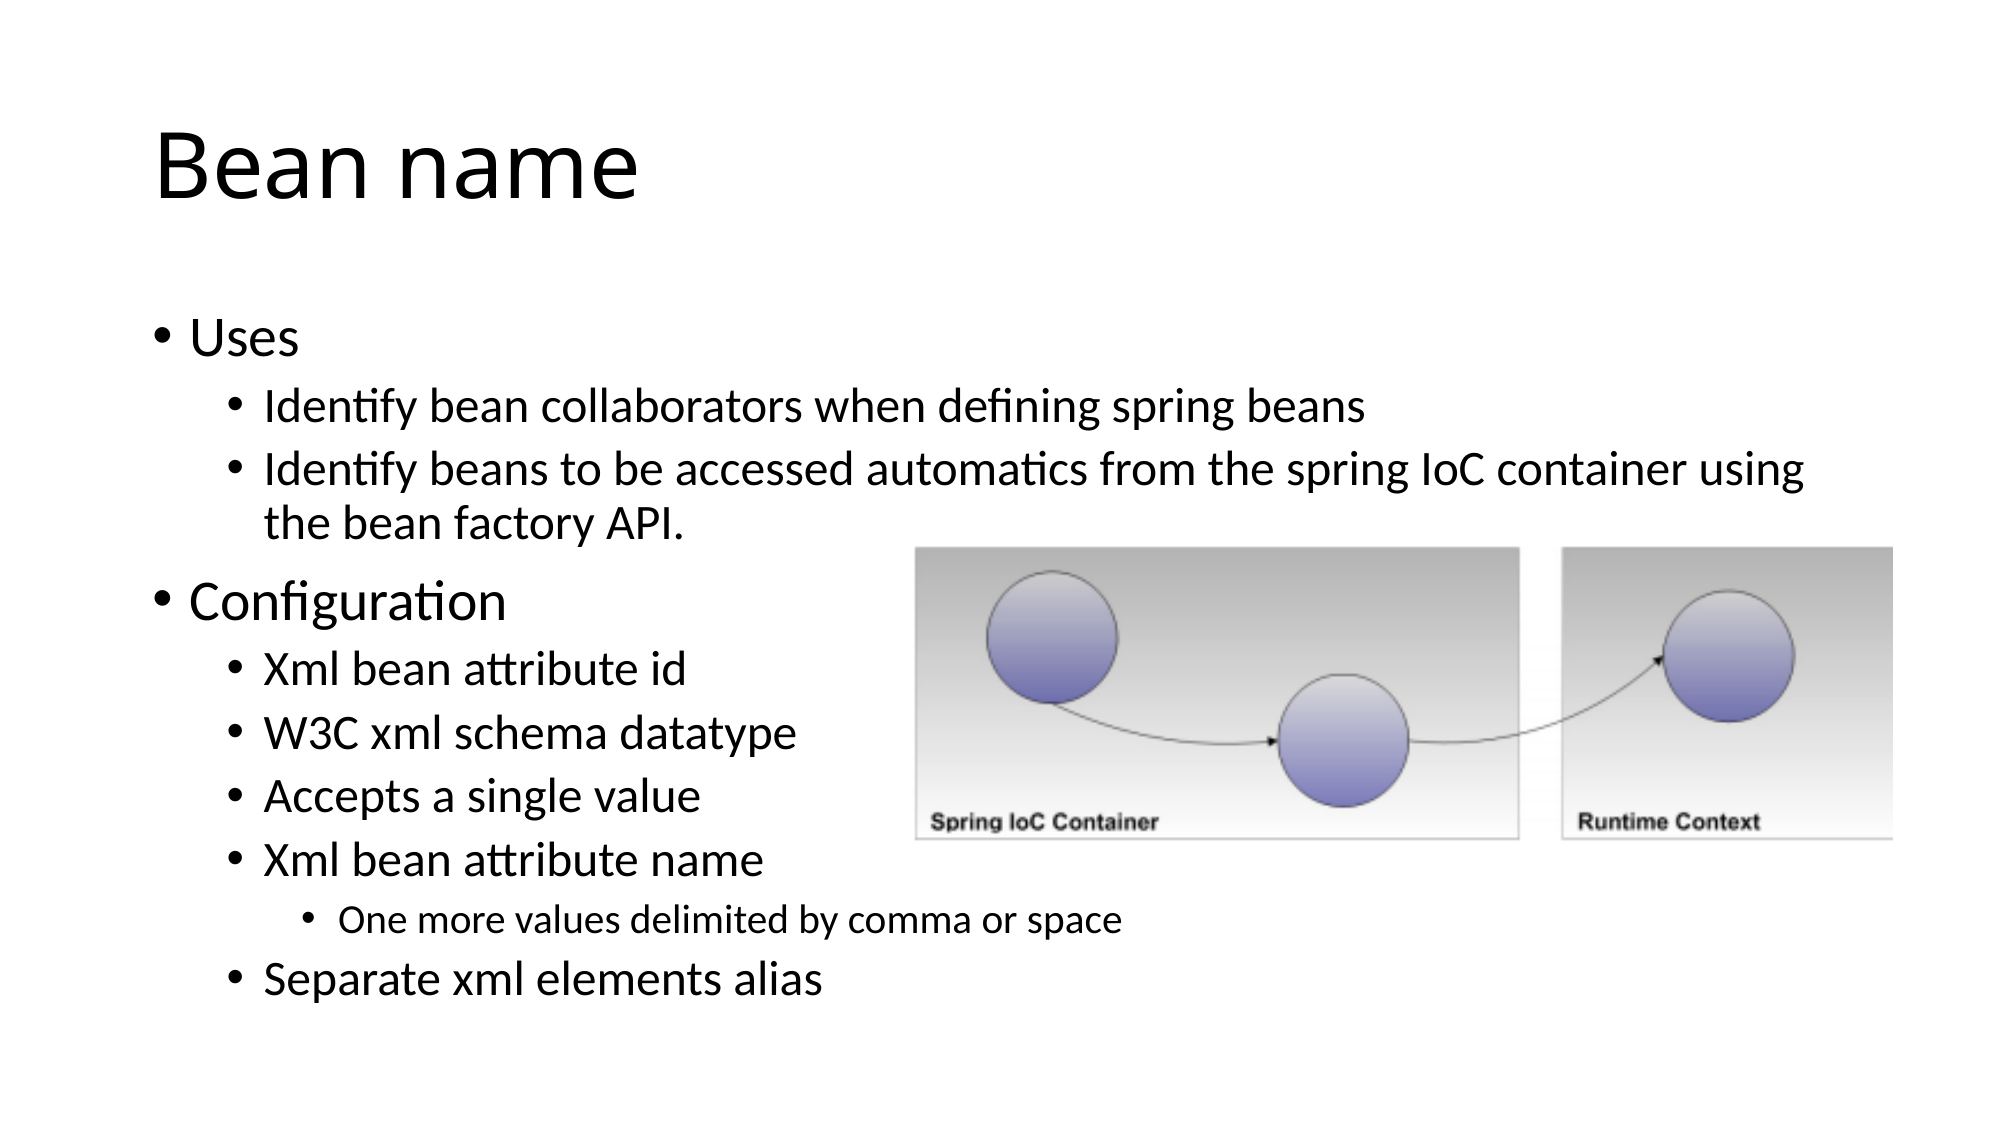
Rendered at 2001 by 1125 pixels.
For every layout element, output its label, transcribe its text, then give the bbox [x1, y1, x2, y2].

list Uses Identify bean collaborators when defining spring beans Identify beans to be accessed automatics from the spring IoC container using the bean factory API. Configuration Xml bean attribute id W3C xml schema datatype Accepts a single value Xml bean attribute name One more values delimited by comma or space Separate xml elements alias [137, 299, 1863, 1014]
picture [911, 543, 1893, 843]
title Bean name [137, 59, 1863, 278]
